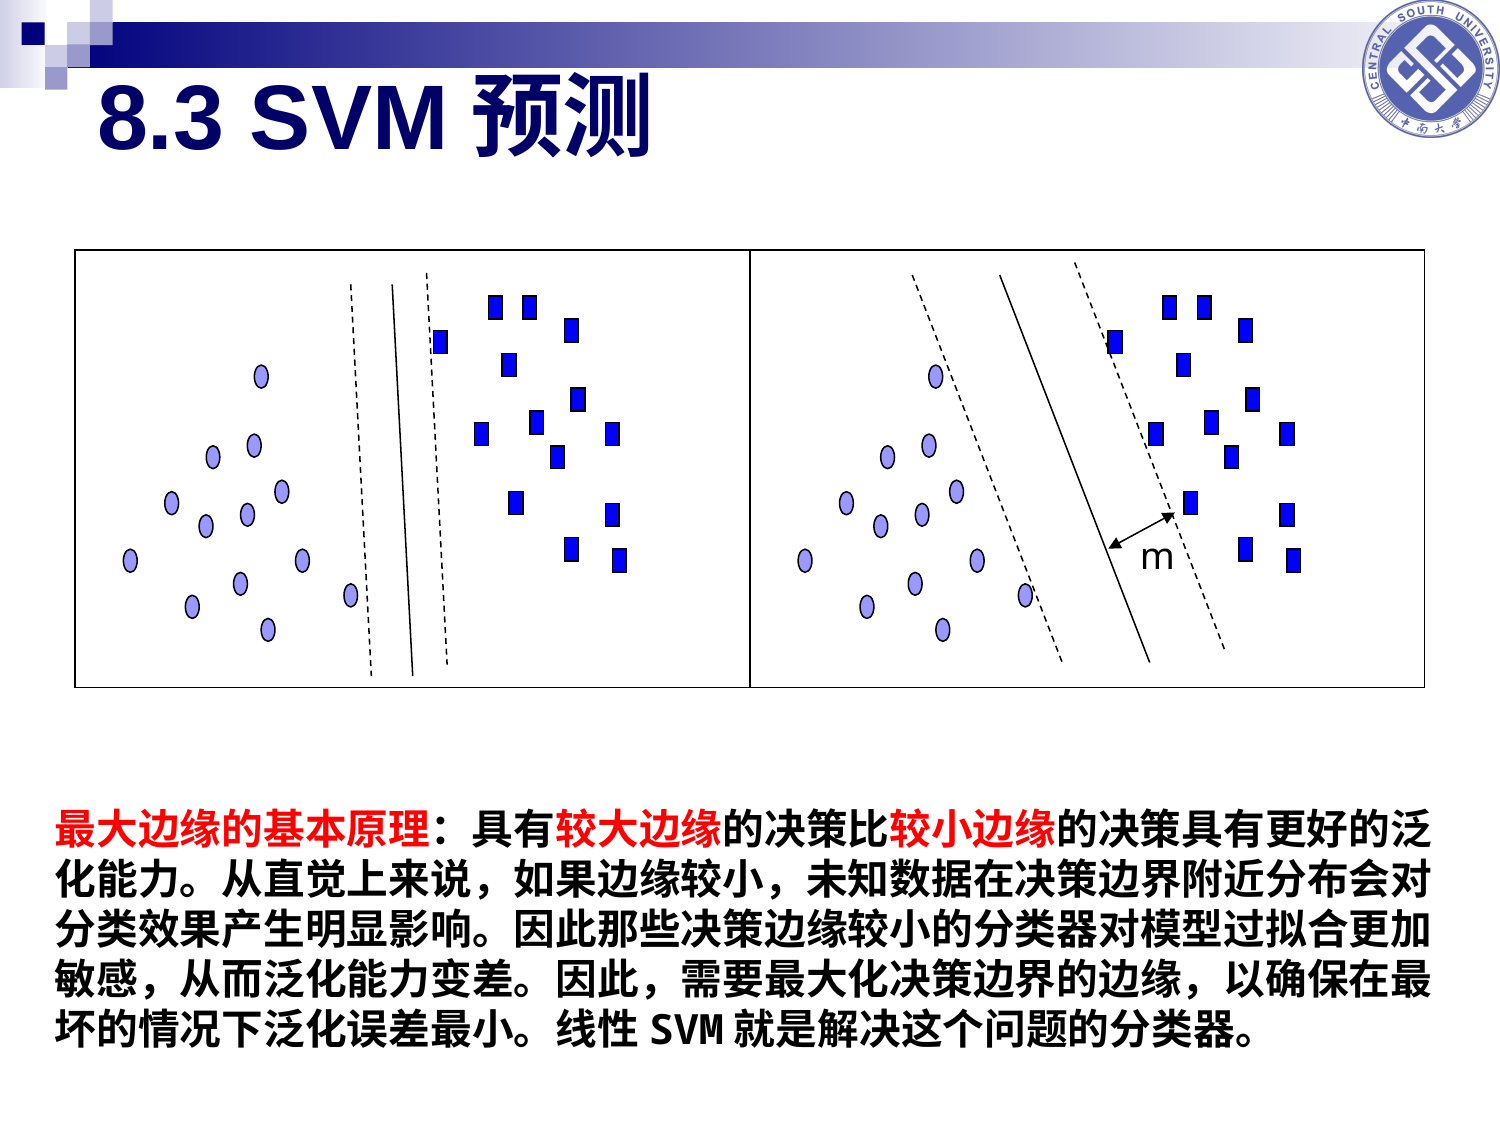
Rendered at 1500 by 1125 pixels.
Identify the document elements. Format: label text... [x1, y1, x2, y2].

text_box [75, 249, 749, 688]
picture [1362, 0, 1500, 62]
title 8.3 SVM预测 [82, 62, 1500, 163]
text_box 最大边缘的基本原理：具有较大边缘的决策比较小边缘的决策具有更好的泛化能力。从直觉上来说，如果边缘较小，未知数据在决策边界附近分布会对分类效果产生明显影响。因此那些决策边缘较小的分类器对模型过拟合更加敏感，从而泛化能力变差。因此，需要最大化决策边界的边缘，以确保在最坏的情况下泛化误差最小。线性SVM就是解决这个问题的分类器。 [39, 795, 1461, 1060]
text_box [749, 249, 1425, 688]
